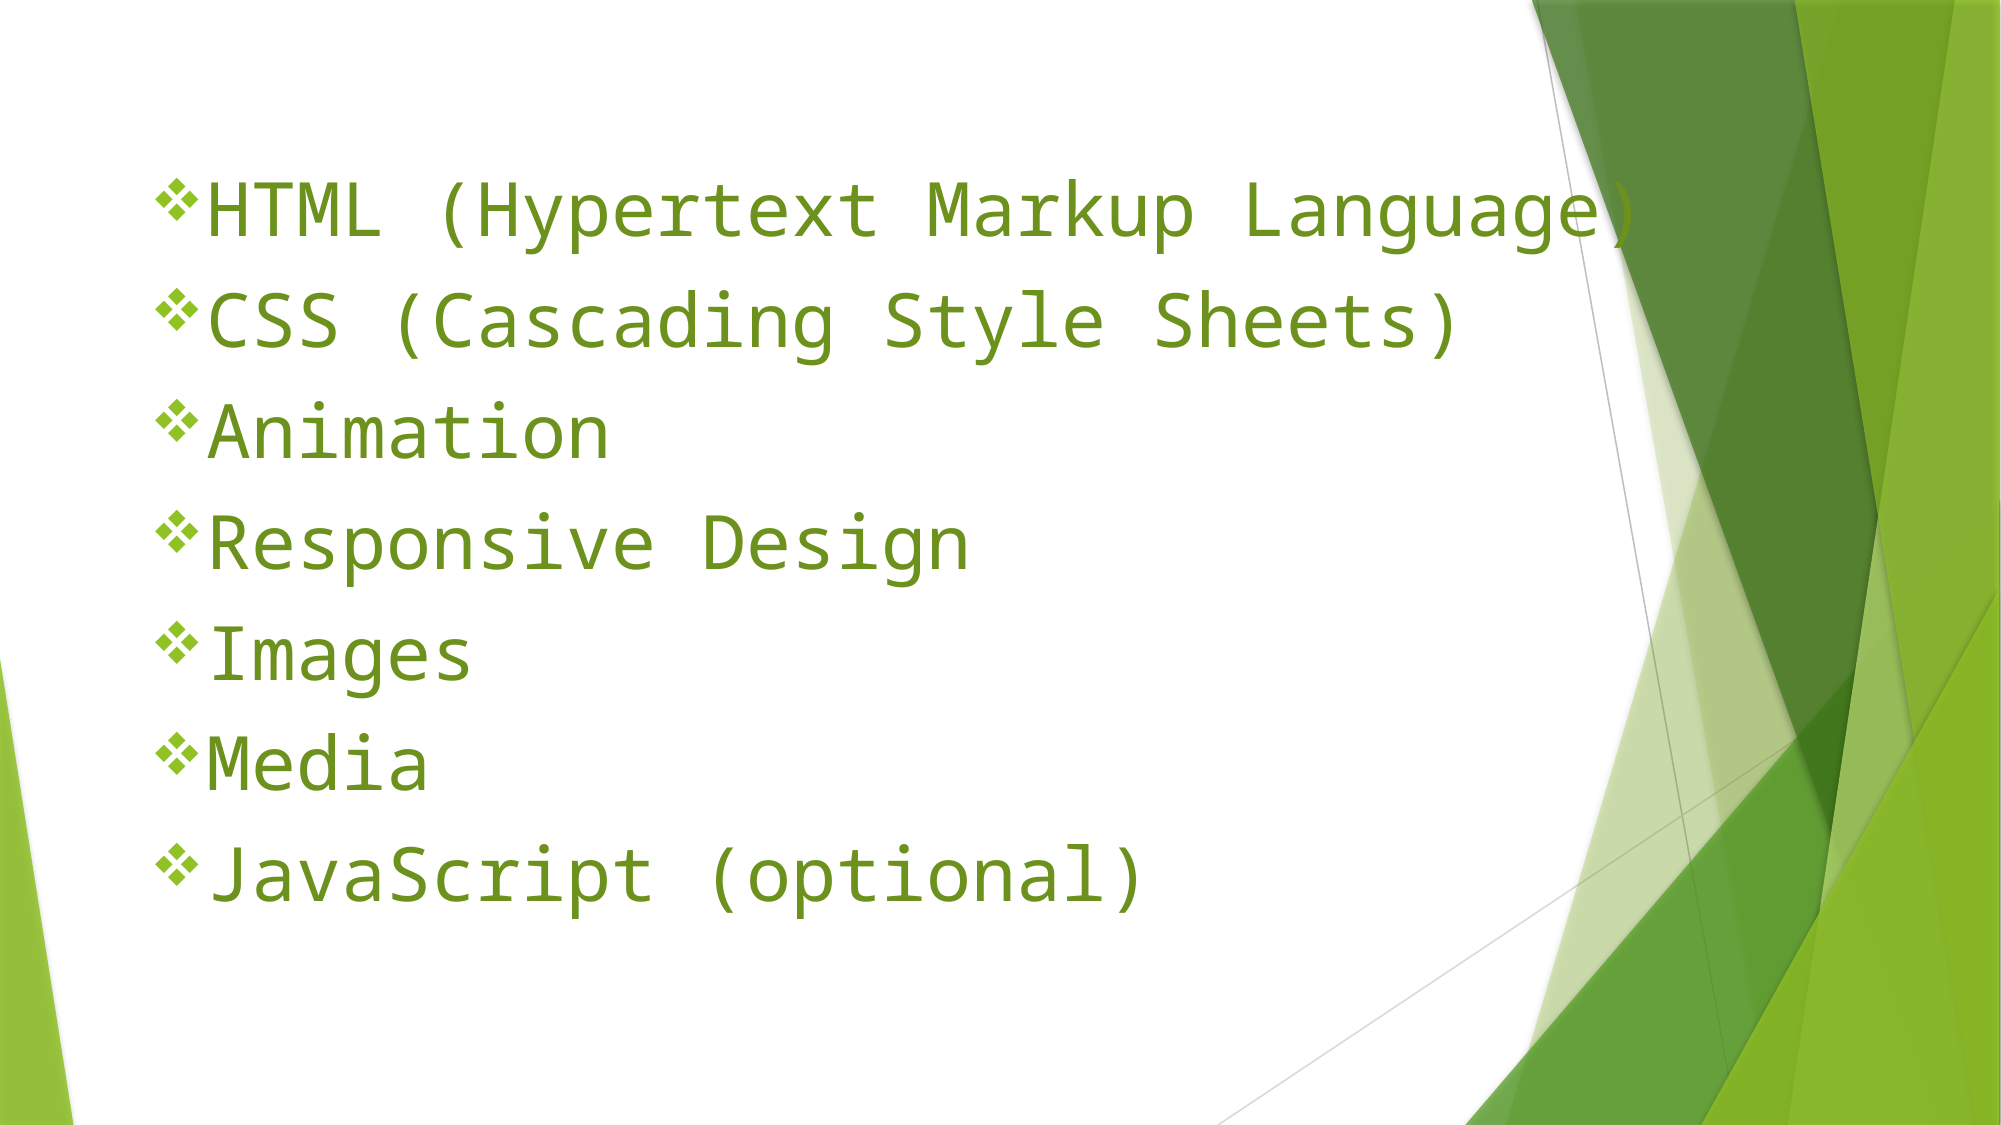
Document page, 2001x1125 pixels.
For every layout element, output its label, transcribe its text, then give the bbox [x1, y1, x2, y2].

list HTML (Hypertext Markup Language) CSS (Cascading Style Sheets) Animation Responsive Design Images Media JavaScript (optional) [135, 154, 1801, 1125]
